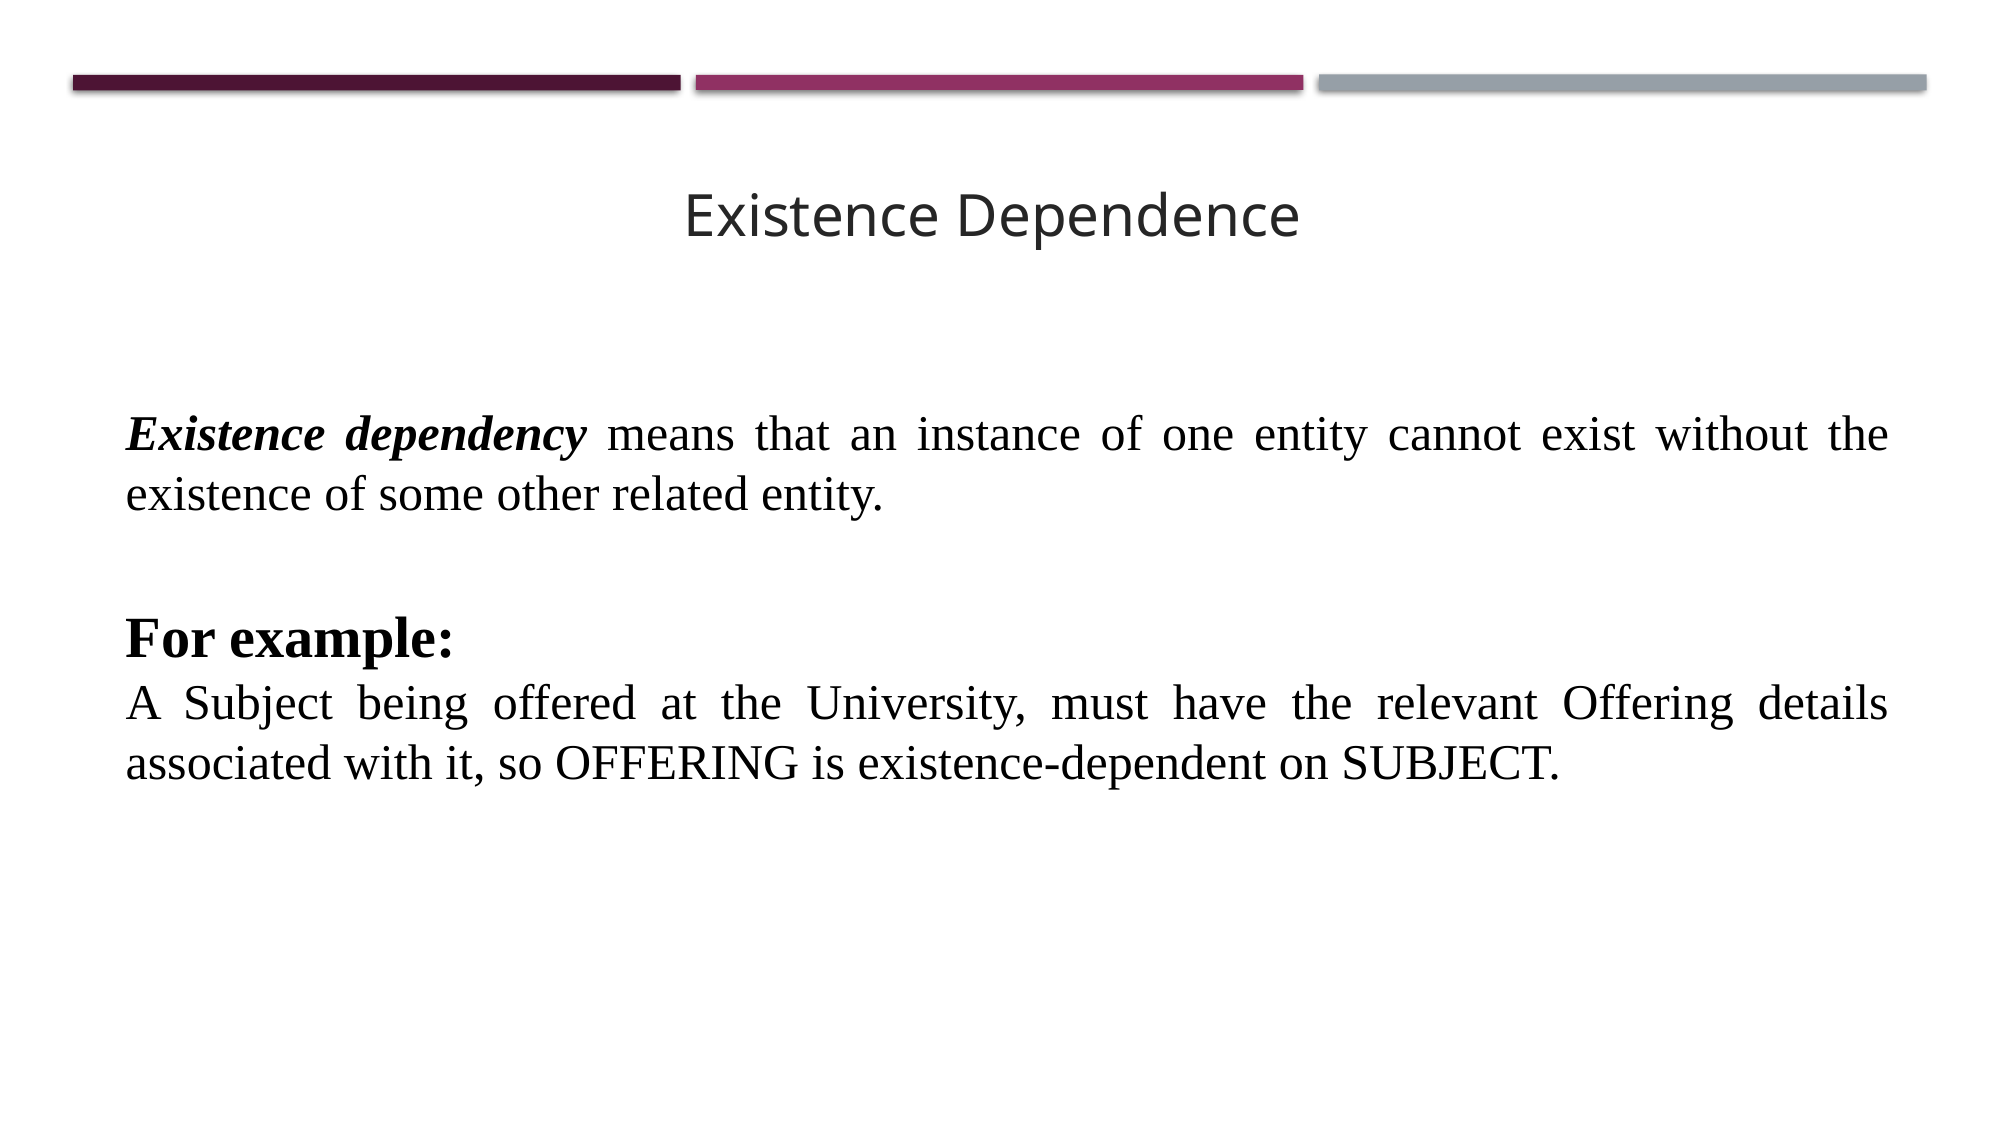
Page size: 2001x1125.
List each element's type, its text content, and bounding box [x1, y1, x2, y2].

text_box For example: A Subject being offered at the University, must have the relevant Offering details associated with it, so OFFERING is existence-dependent on SUBJECT. [110, 592, 1906, 797]
text_box Existence Dependence [303, 162, 1682, 298]
text_box Existence dependency means that an instance of one entity cannot exist without the existence of some other related entity. [110, 392, 1906, 528]
